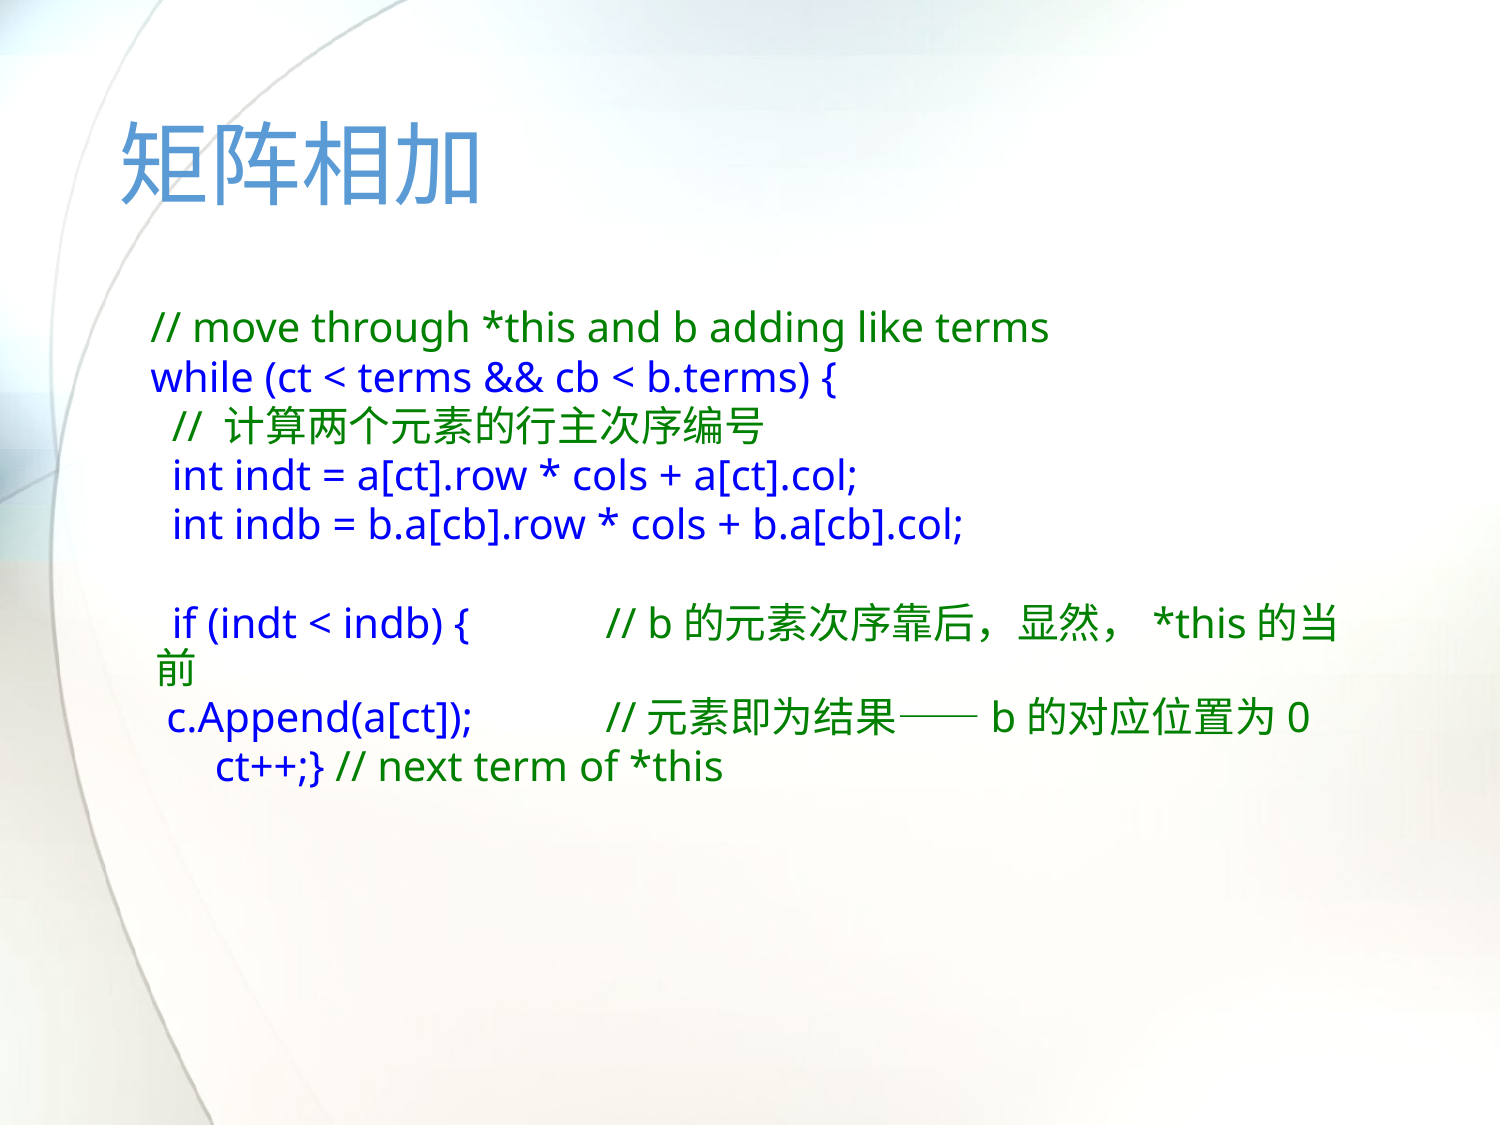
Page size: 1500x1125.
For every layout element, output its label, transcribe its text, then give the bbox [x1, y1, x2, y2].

picture [0, 0, 1500, 1125]
list // move through *this and b adding like terms while (ct < terms && cb < b.terms) { // 计算两个元素的行主次序编号 int indt = a[ct].row * cols + a[ct].col; int indb = b.a[cb].row * cols + b.a[cb].col; if (indt < indb) { // b的元素次序靠后，显然，*this的当前 c.Append(a[ct]); //元素即为结果——b的对应位置为0 ct++;} // next term of *this [103, 299, 1397, 1014]
title 矩阵相加 [103, 59, 1397, 278]
